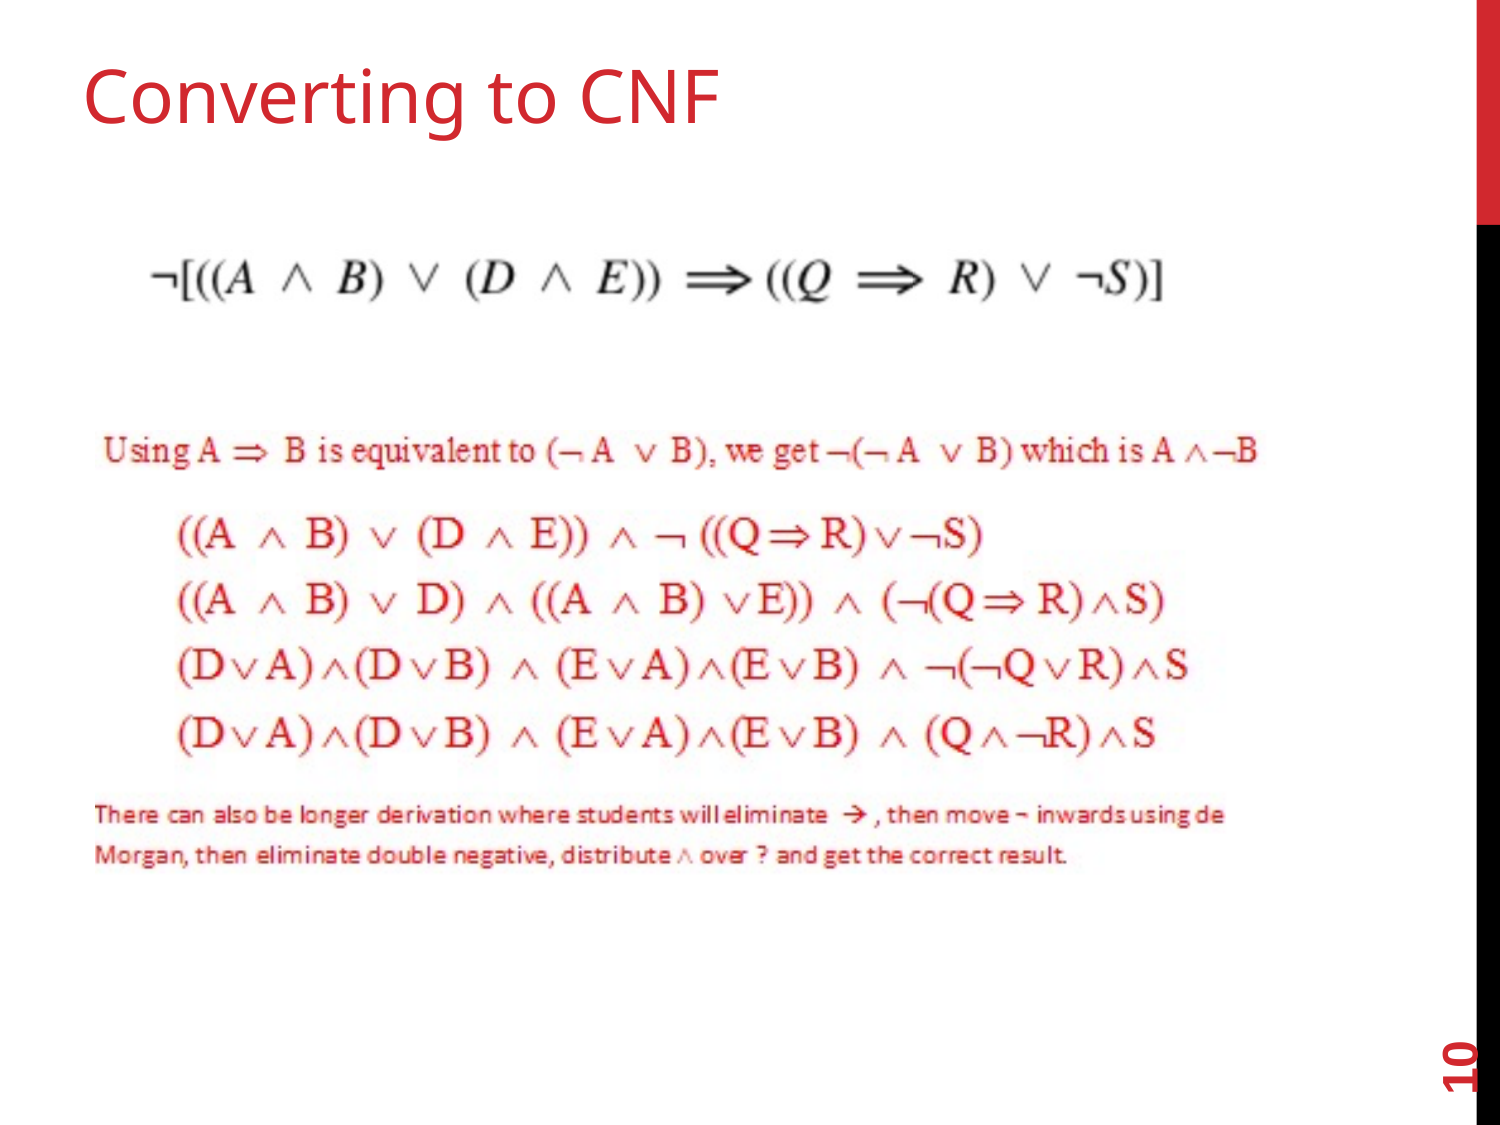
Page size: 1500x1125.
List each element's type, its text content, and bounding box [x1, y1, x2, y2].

slide_number ‹#› [1123, 1030, 1500, 1104]
title Converting to CNF [75, 27, 1347, 146]
picture [139, 248, 1176, 309]
picture [95, 429, 1275, 903]
